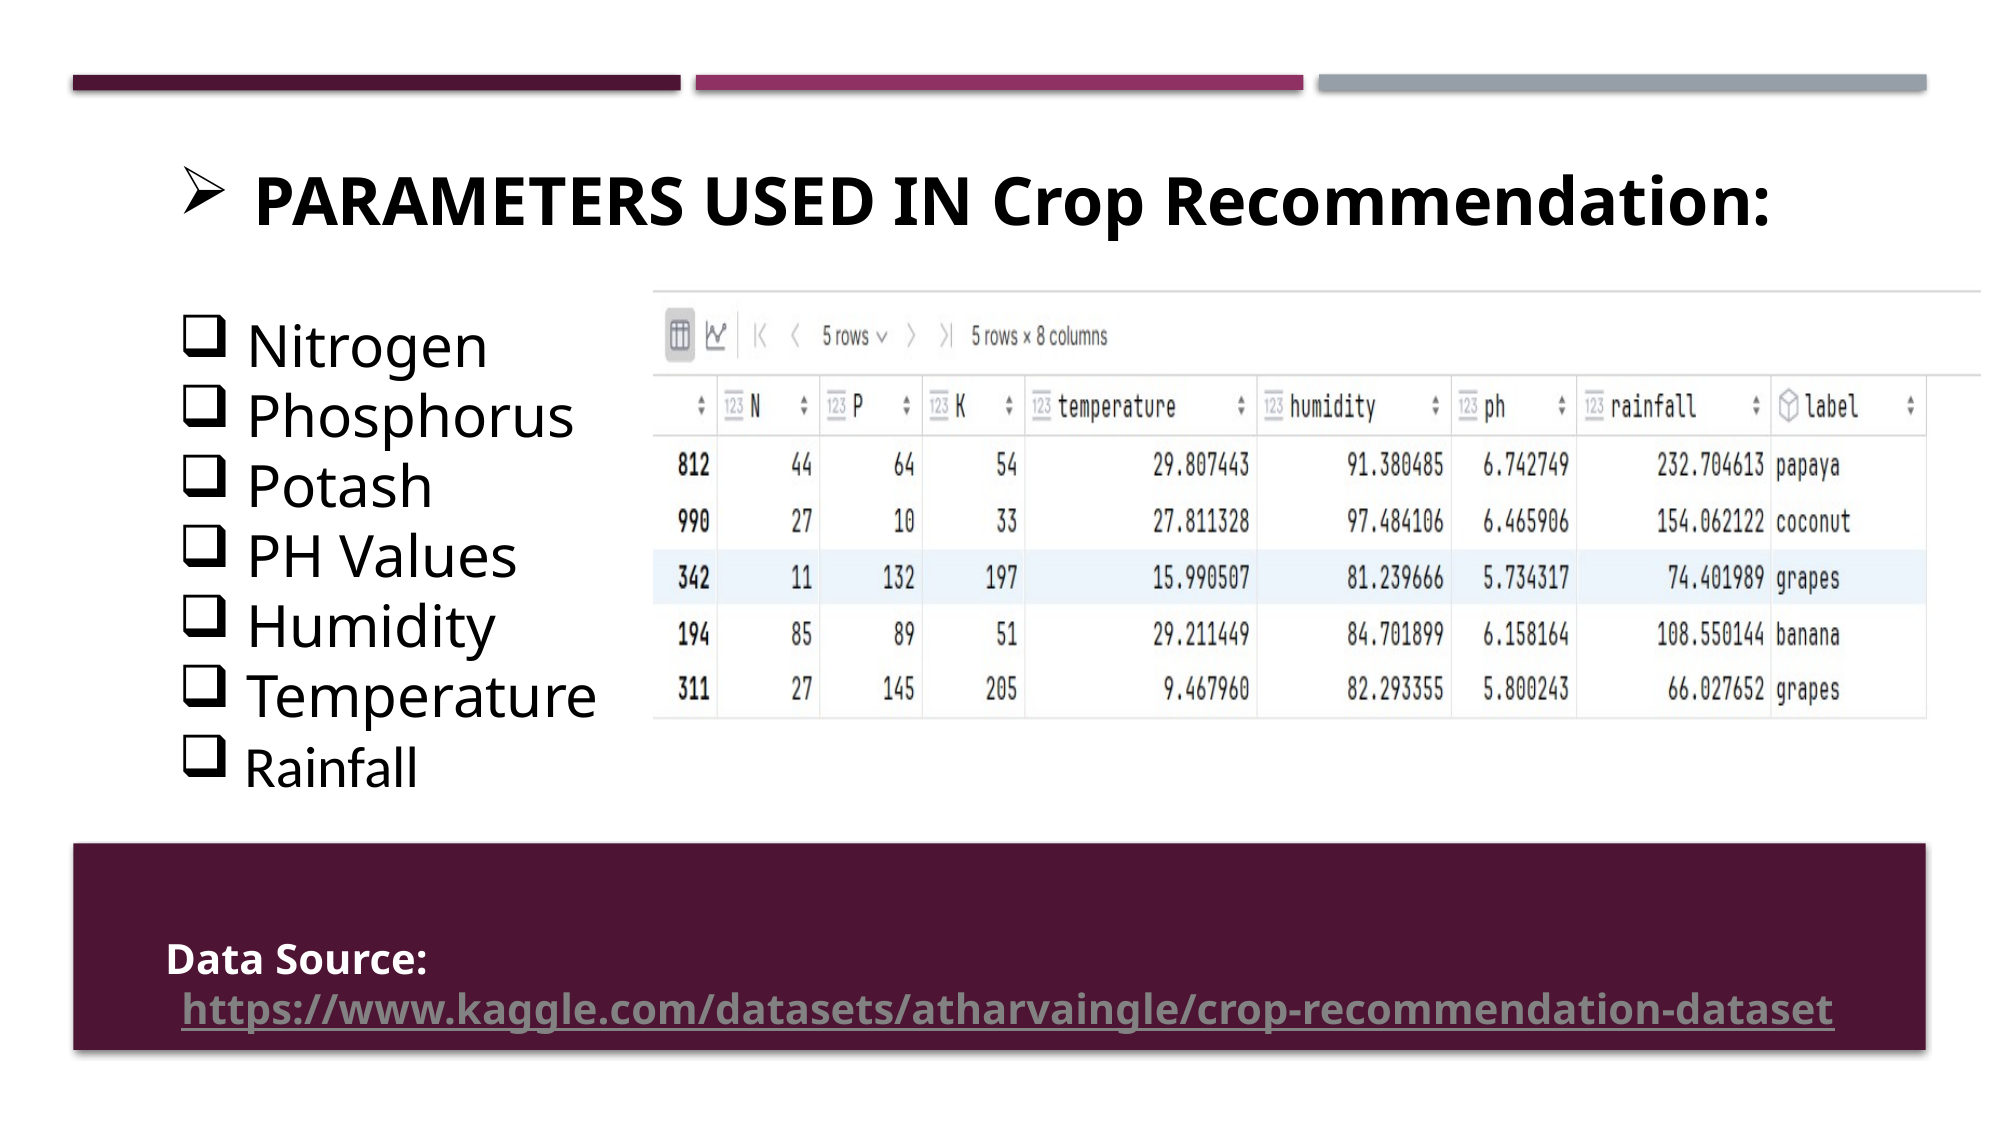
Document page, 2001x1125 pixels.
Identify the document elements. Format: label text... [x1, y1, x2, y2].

picture [652, 283, 1981, 741]
text_box Data Source: https://www.kaggle.com/datasets/atharvaingle/crop-recommendation-dataset [150, 925, 1850, 1048]
text_box PARAMETERS USED IN Crop Recommendation: Nitrogen Phosphorus Potash PH Values Humidity Temperature Rainfall [163, 151, 1947, 807]
